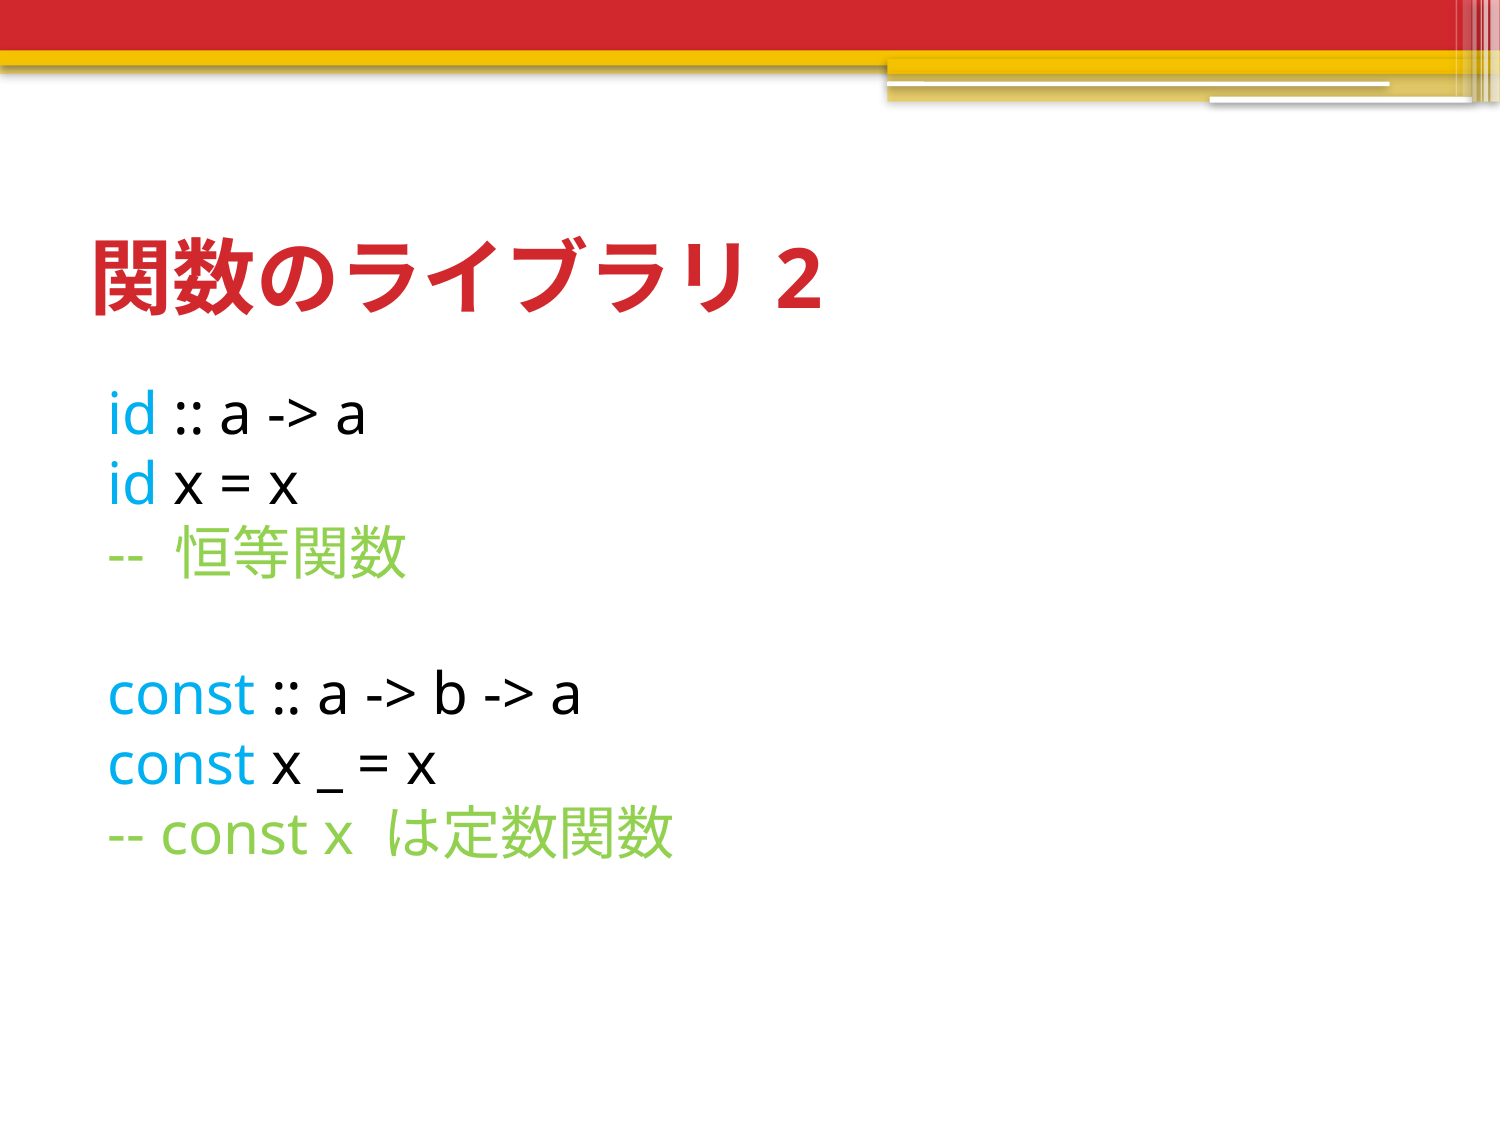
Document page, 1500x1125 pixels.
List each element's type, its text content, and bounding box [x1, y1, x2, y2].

list id :: a -> a id x = x -- 恒等関数 const :: a -> b -> a const x _ = x -- const x は定数関数 [75, 368, 1425, 1079]
title 関数のライブラリ2 [75, 187, 1425, 363]
